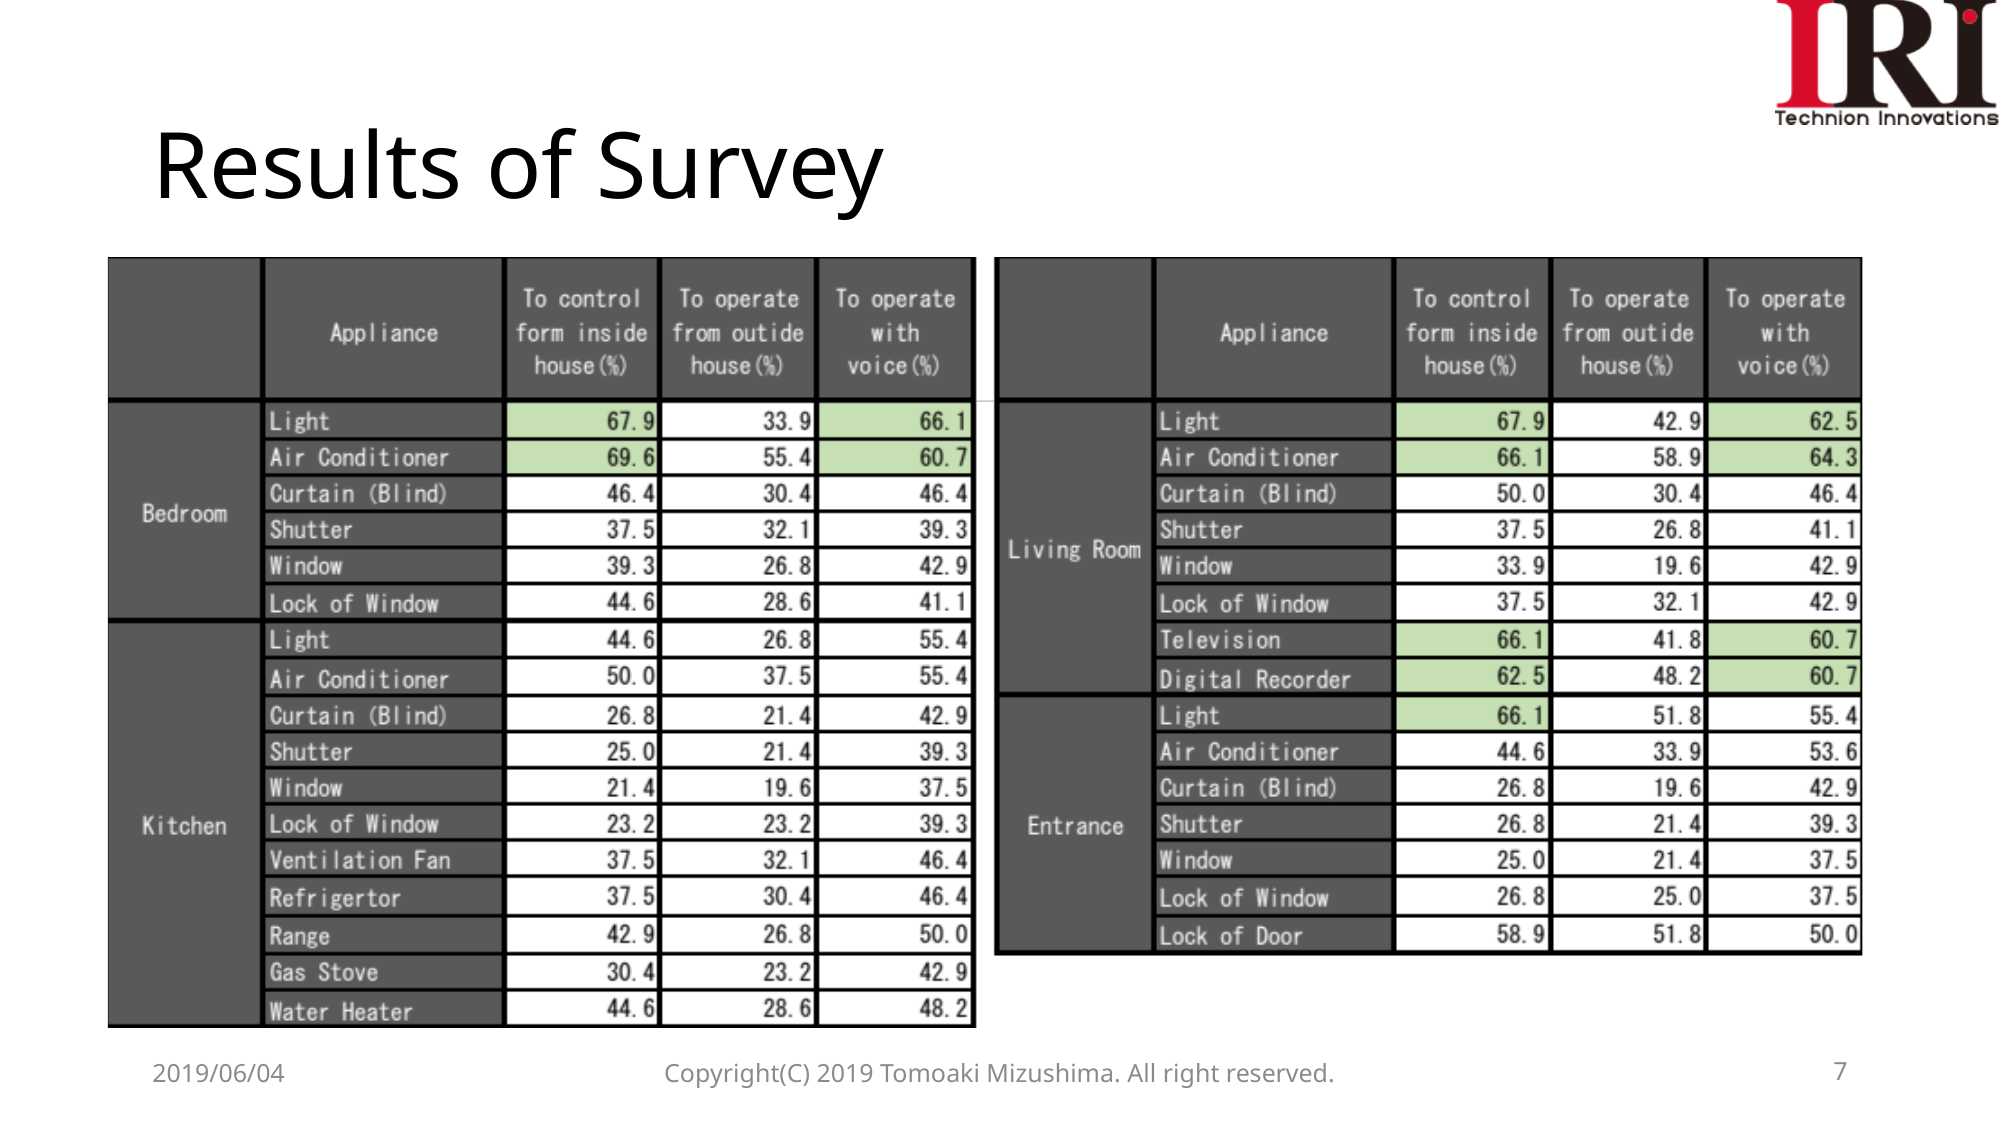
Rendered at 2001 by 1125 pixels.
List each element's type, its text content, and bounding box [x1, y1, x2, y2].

footer Copyright(C) 2019 Tomoaki Mizushima. All right reserved. [587, 1042, 1412, 1103]
title Results of Survey [137, 59, 1863, 257]
picture [1775, 0, 2000, 125]
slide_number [137, 1042, 587, 1103]
slide_number 7 [1412, 1042, 1863, 1103]
picture [107, 257, 1863, 1028]
